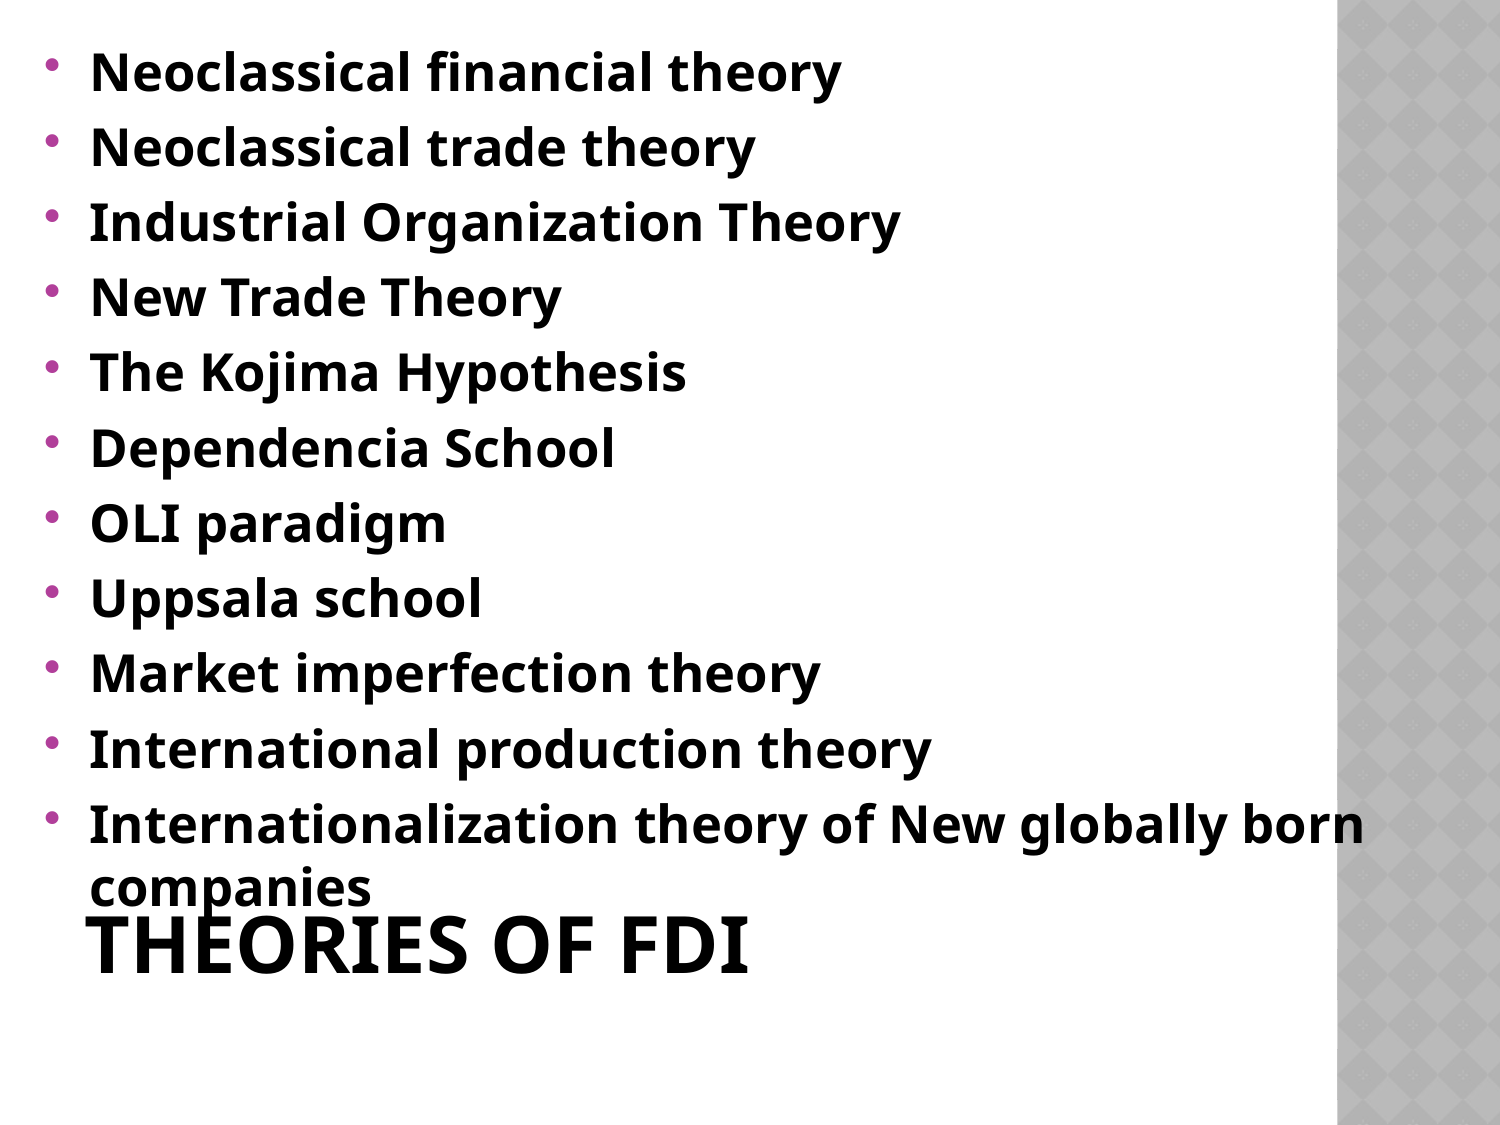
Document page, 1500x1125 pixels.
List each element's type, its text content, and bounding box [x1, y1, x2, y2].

title Theories of FDI [77, 928, 1315, 989]
list Neoclassical financial theory Neoclassical trade theory Industrial Organization Theory New Trade Theory The Kojima Hypothesis Dependencia School OLI paradigm Uppsala school Market imperfection theory International production theory Internationalization theory of New globally born companies [31, 31, 1465, 928]
